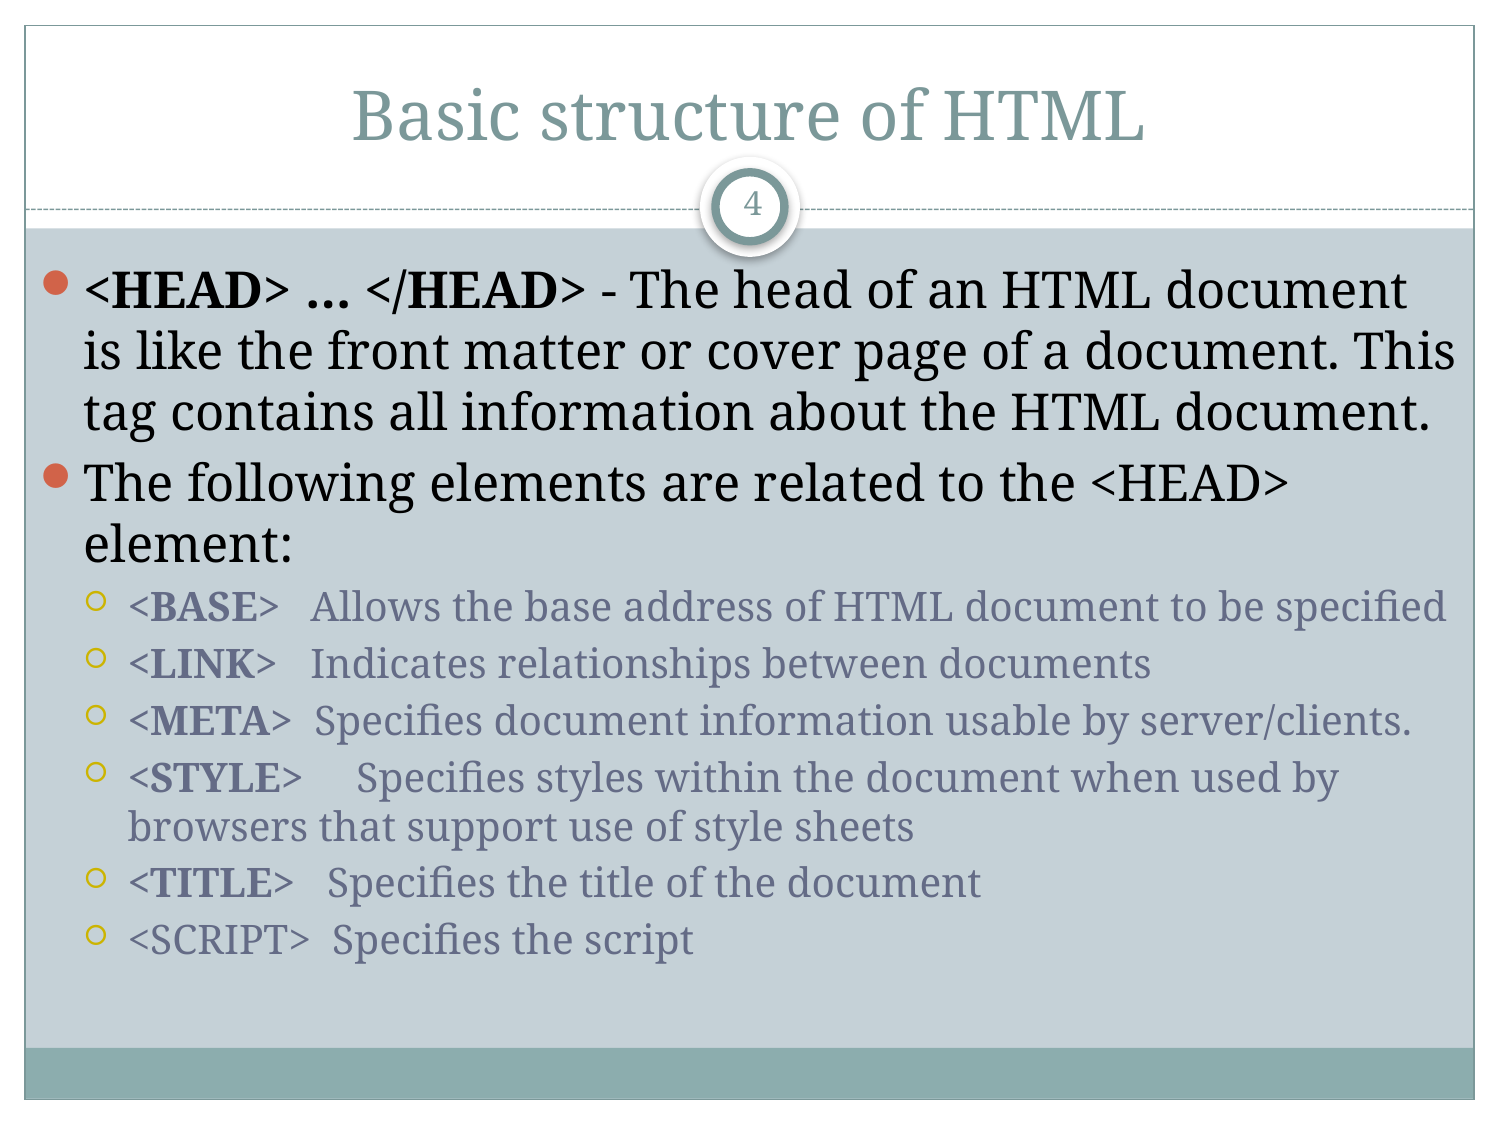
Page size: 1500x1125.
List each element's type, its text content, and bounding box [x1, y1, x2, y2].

title Basic structure of HTML [49, 37, 1450, 162]
slide_number 4 [715, 168, 791, 241]
list <HEAD> … </HEAD> - The head of an HTML document is like the front matter or cover page of a document. This tag contains all information about the HTML document. The following elements are related to the <HEAD> element: <BASE> Allows the base address of HTML document to be specified <LINK> Indicates relationships between documents <META> Specifies document information usable by server/clients. <STYLE> Specifies styles within the document when used by browsers that support use of style sheets <TITLE> Specifies the title of the document <SCRIPT> Specifies the script [24, 250, 1475, 1075]
